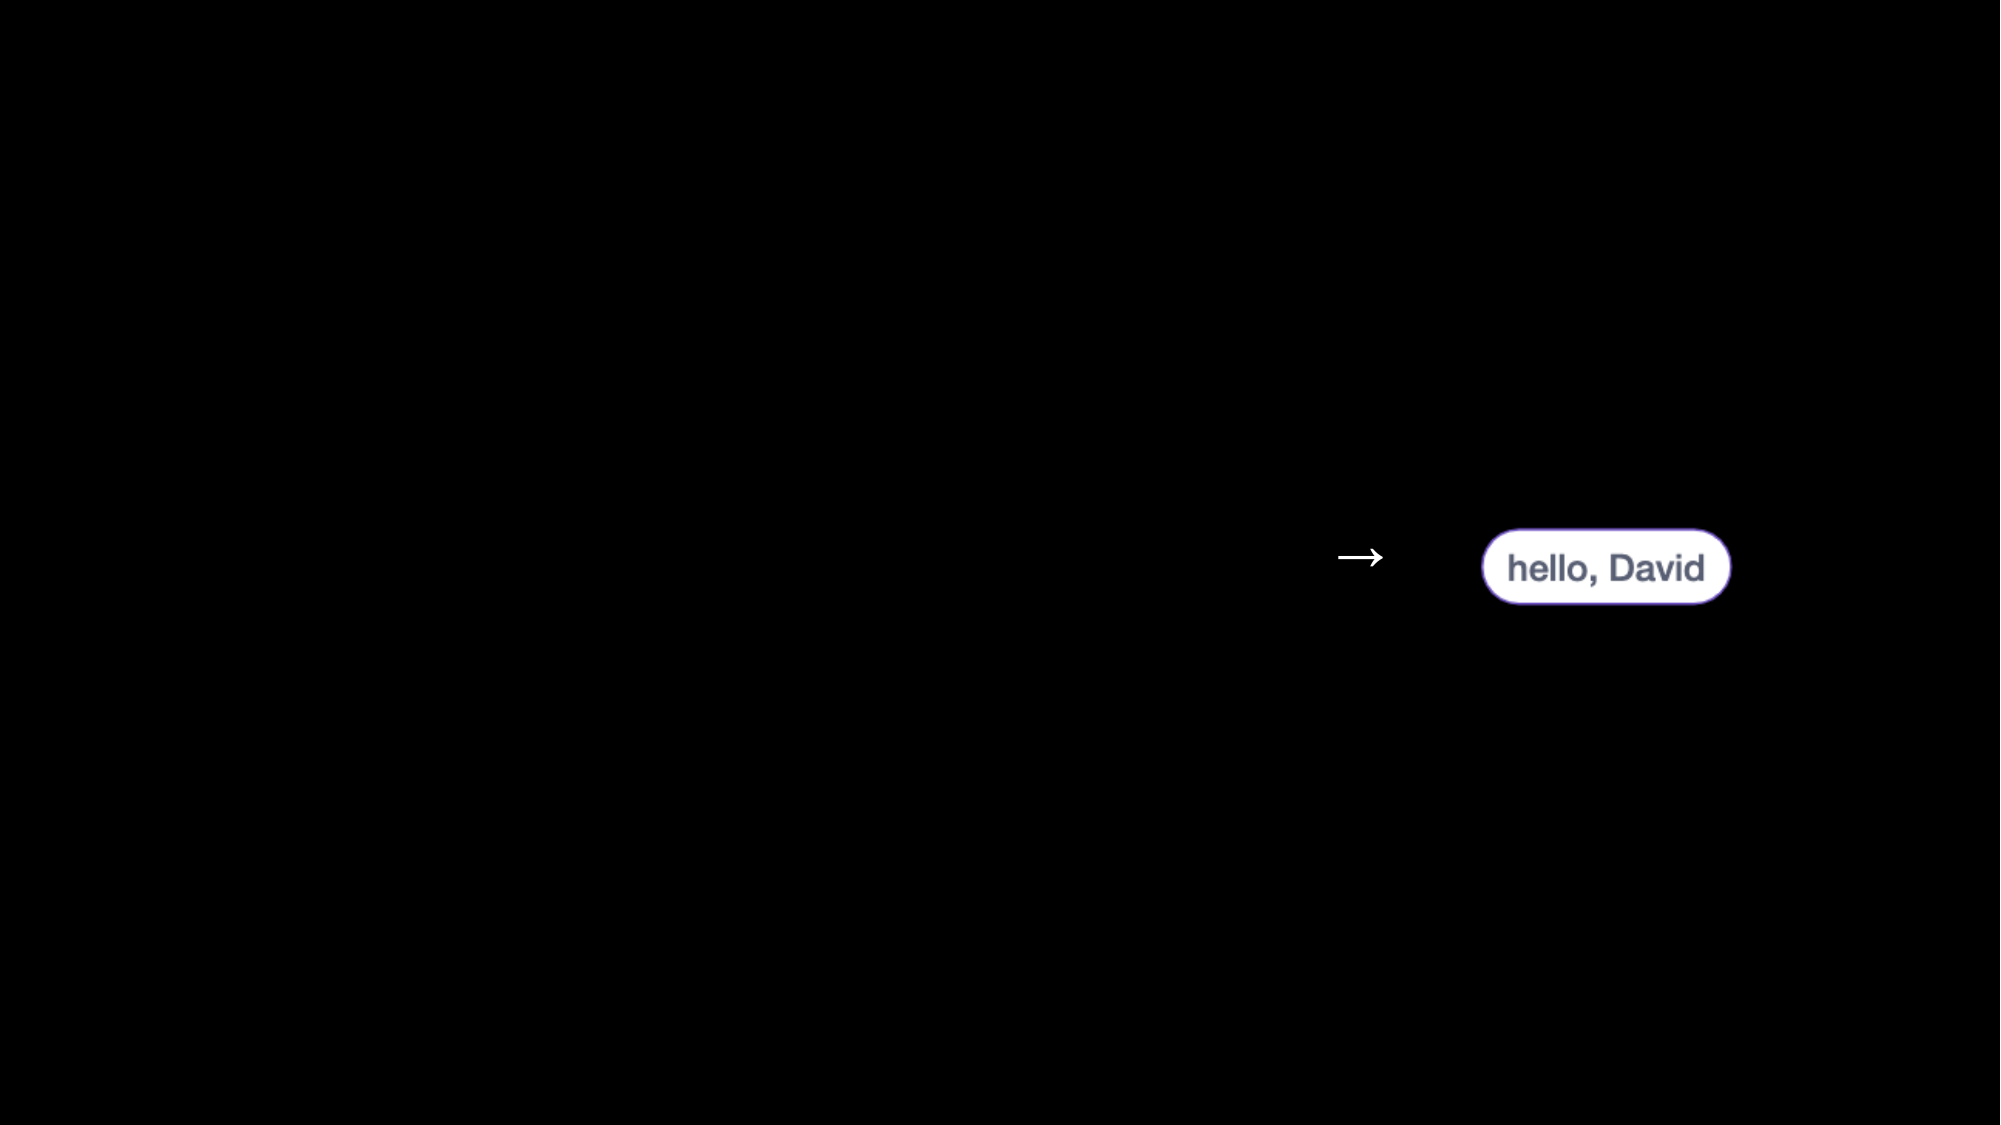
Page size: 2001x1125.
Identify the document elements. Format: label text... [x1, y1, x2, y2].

picture [1469, 508, 1750, 617]
text_box → [1287, 480, 1773, 645]
